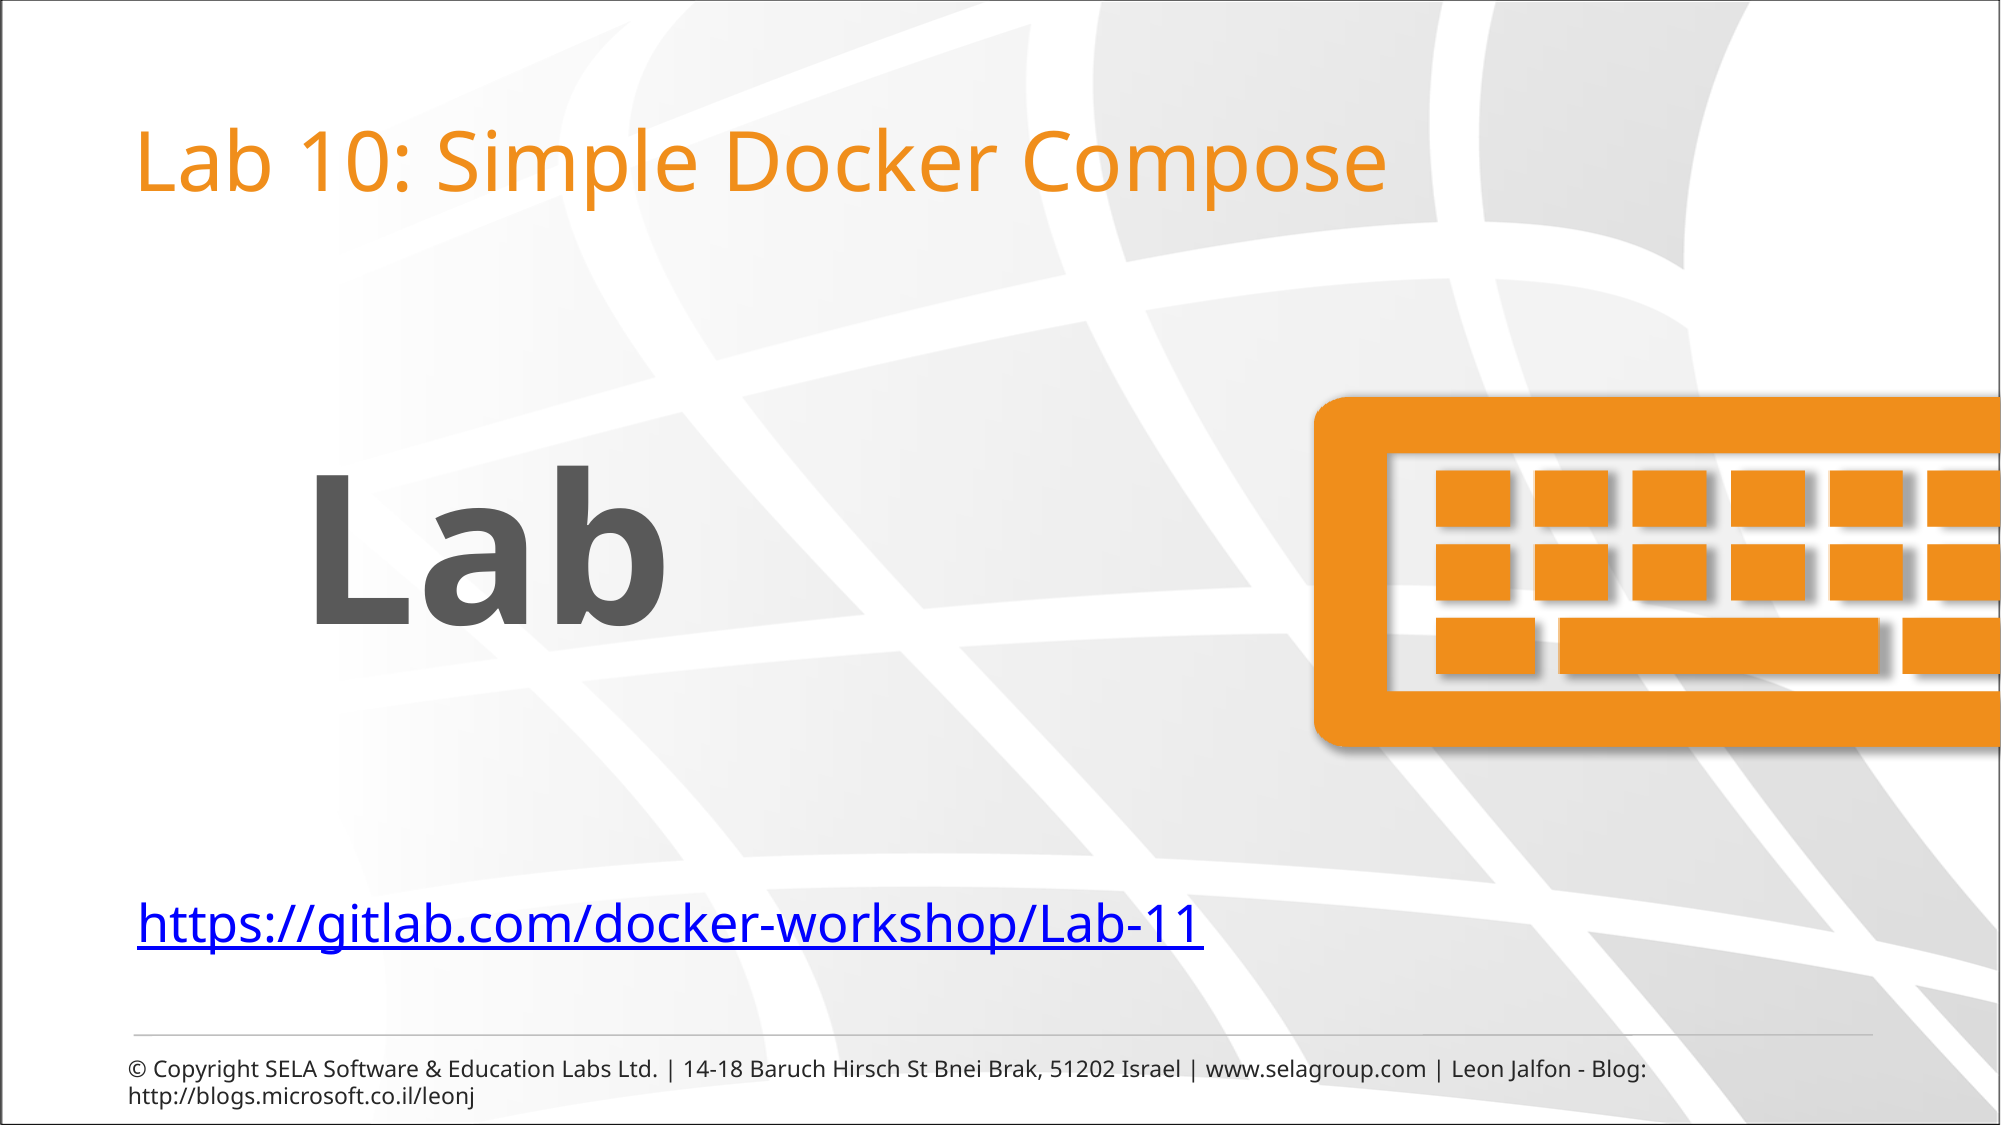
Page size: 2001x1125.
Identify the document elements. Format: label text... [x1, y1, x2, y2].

title Lab 10: Simple Docker Compose [133, 78, 1882, 245]
picture [0, 0, 2001, 1125]
text_box https://gitlab.com/docker-workshop/Lab-11 [137, 846, 1886, 1013]
text_box © Copyright SELA Software & Education Labs Ltd. | 14-18 Baruch Hirsch St Bnei Brak, 51202 Israel | www.selagroup.com | Leon Jalfon - Blog: http://blogs.microsoft.co.il/leonj [125, 1054, 1873, 1110]
